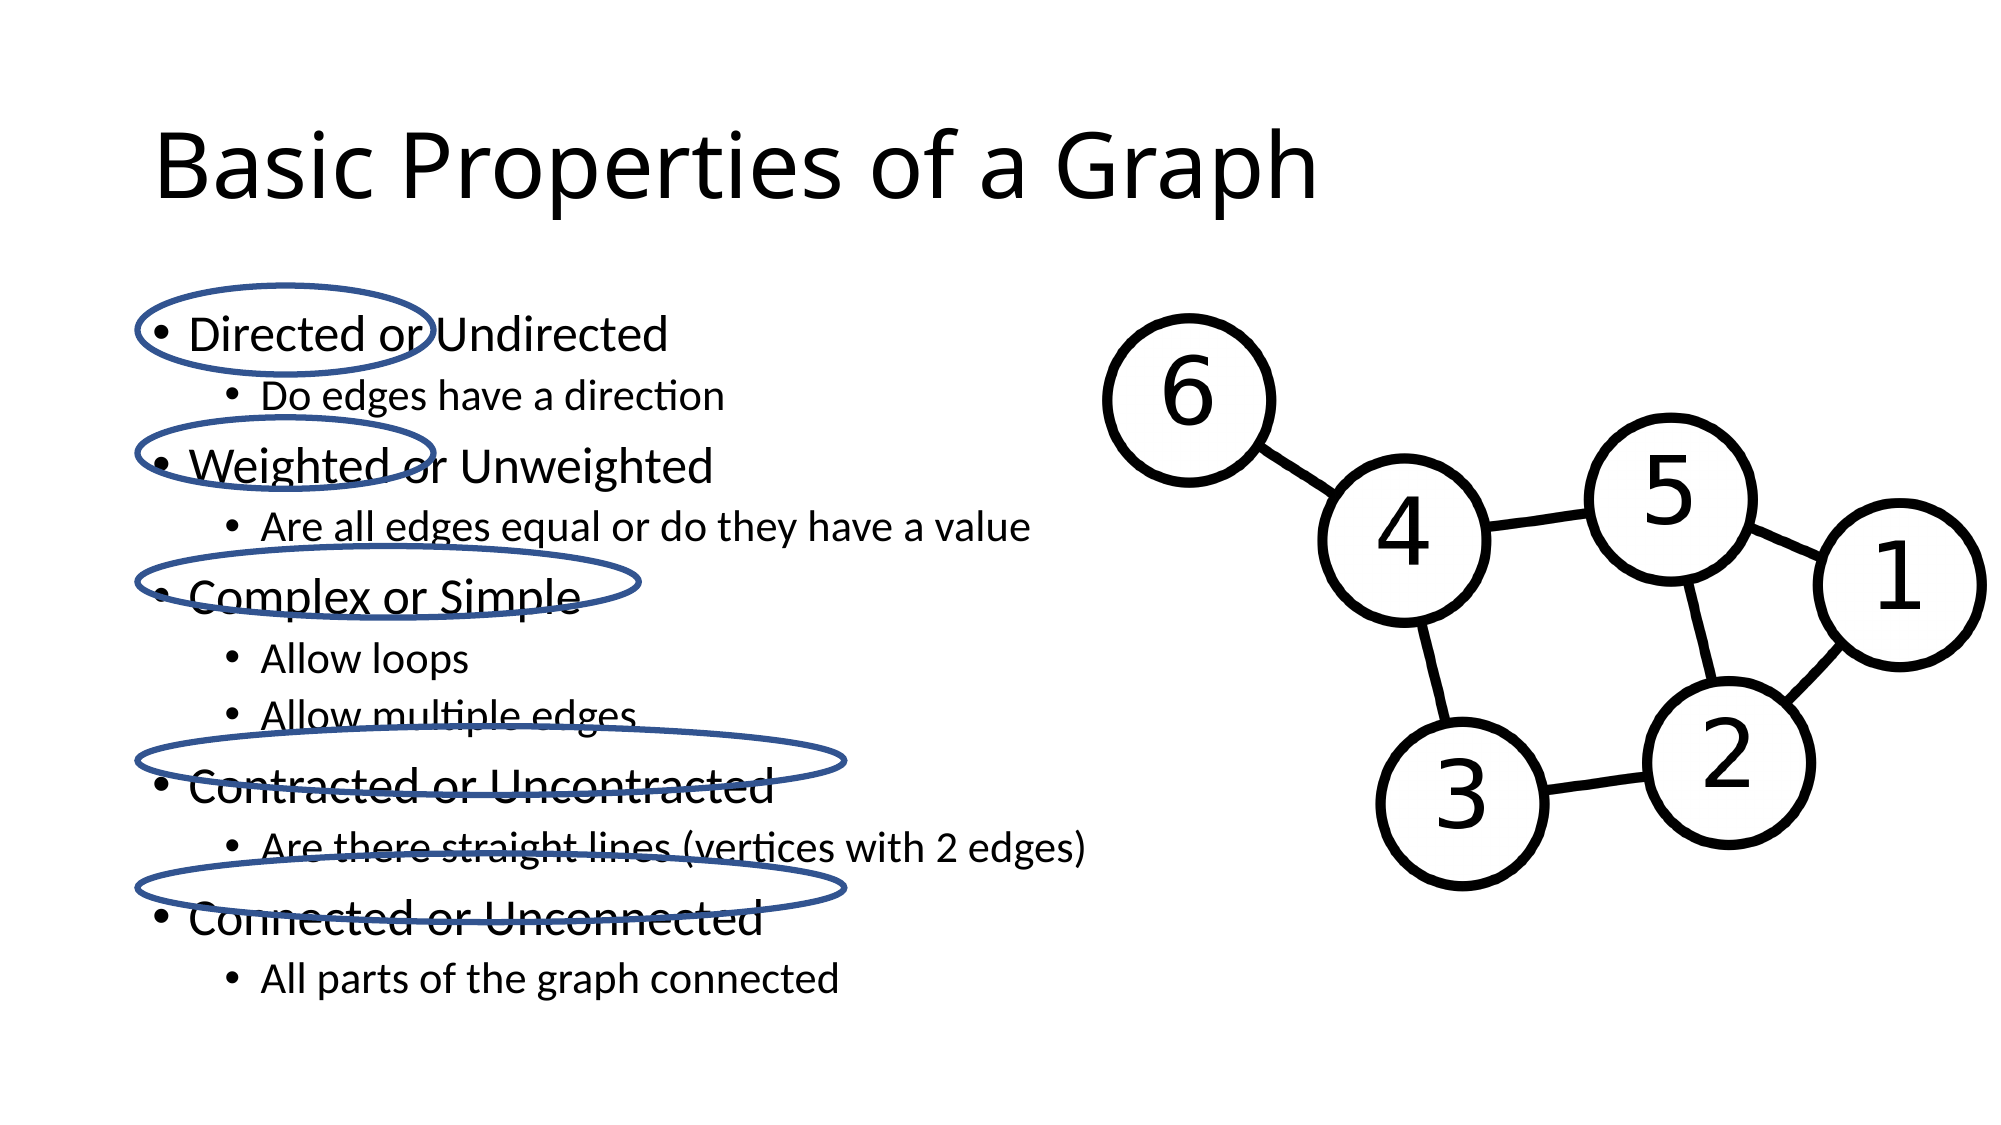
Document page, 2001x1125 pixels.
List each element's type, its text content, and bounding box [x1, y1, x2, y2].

picture [1090, 301, 2000, 903]
title Basic Properties of a Graph [137, 59, 1863, 278]
text_box [136, 725, 846, 796]
text_box [136, 852, 846, 924]
list Directed or Undirected Do edges have a direction Weighted or Unweighted Are all edges equal or do they have a value Complex or Simple Allow loops Allow multiple edges Contracted or Uncontracted Are there straight lines (vertices with 2 edges) Connected or Unconnected All parts of the graph connected [137, 299, 1863, 1014]
text_box [136, 544, 640, 619]
text_box [136, 284, 435, 376]
text_box [136, 416, 435, 490]
